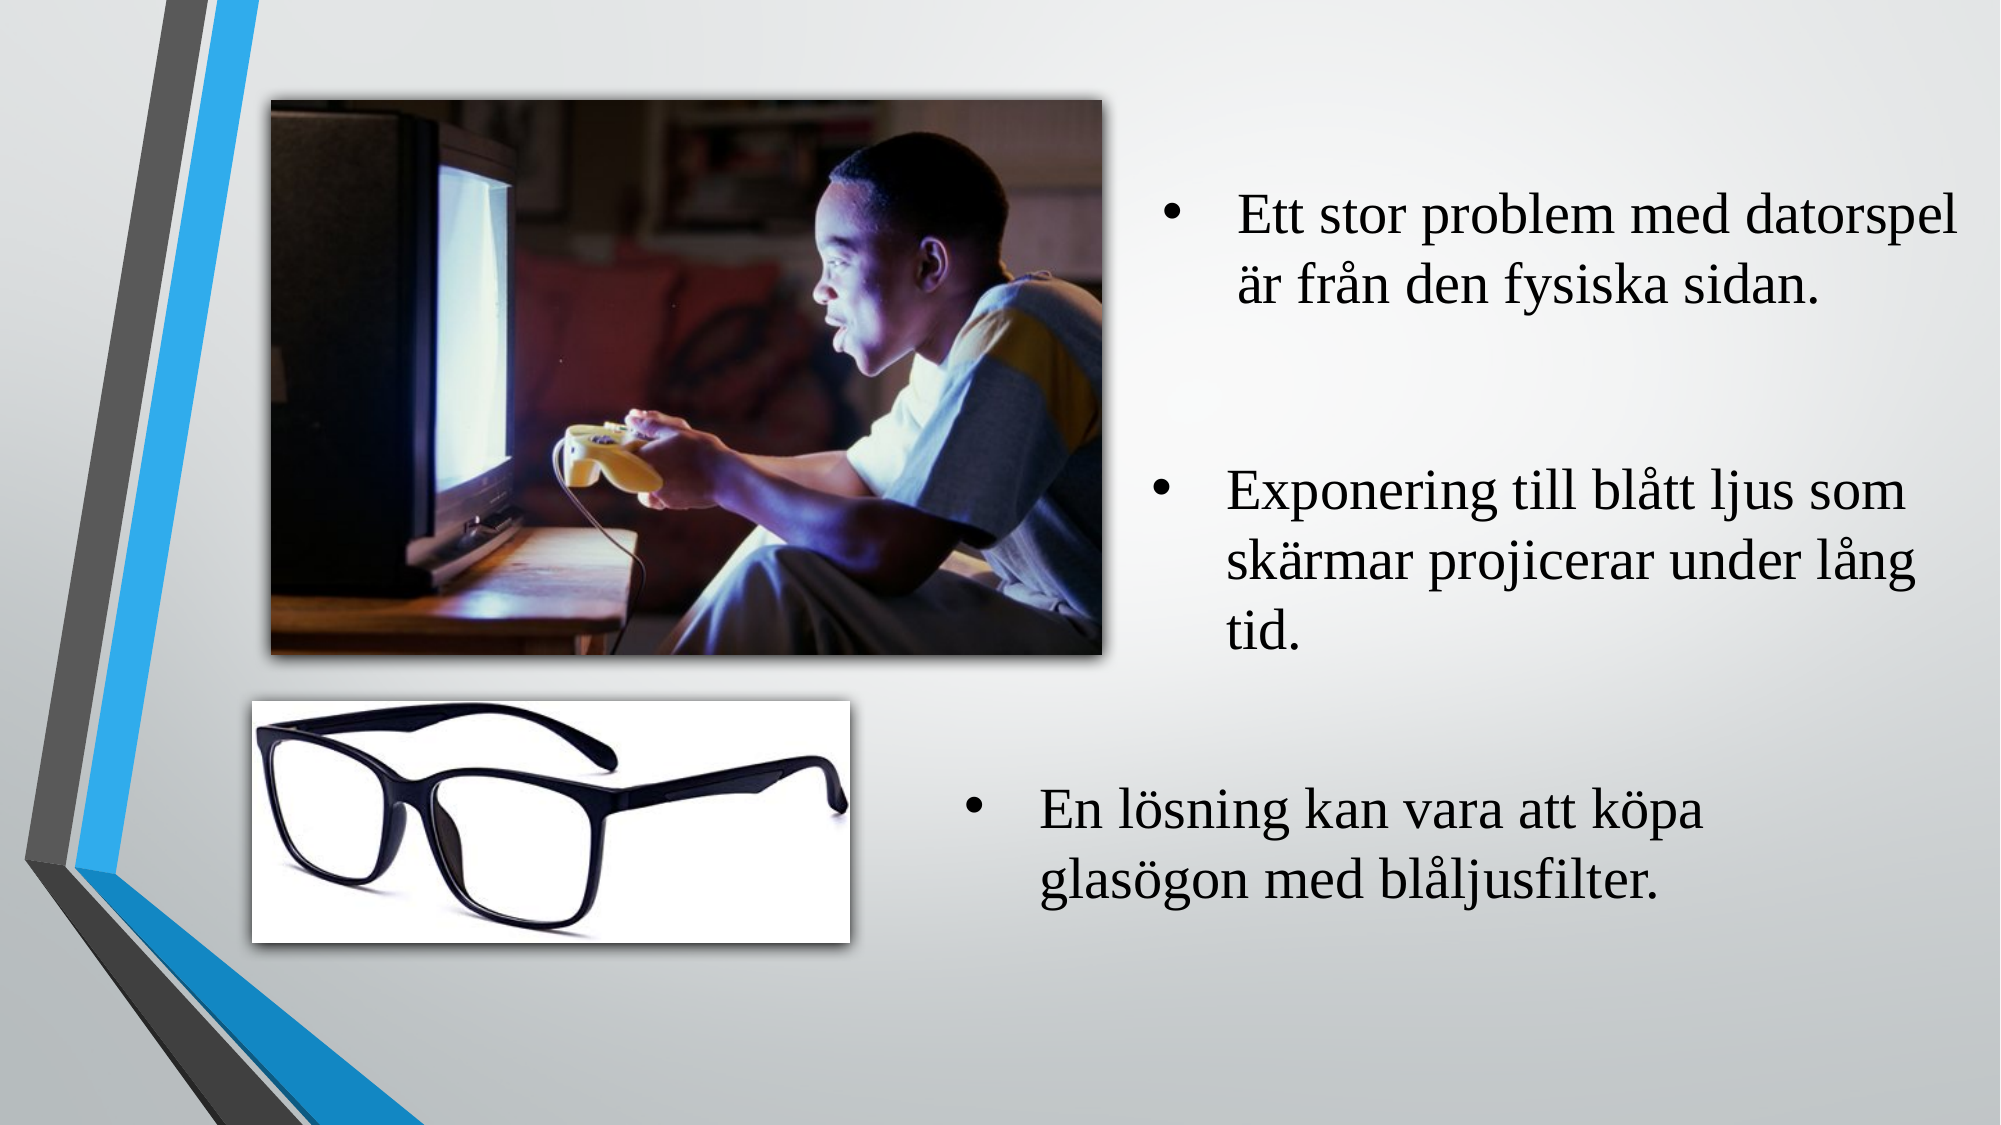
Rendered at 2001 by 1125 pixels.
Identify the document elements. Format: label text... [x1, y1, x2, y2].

text_box En lösning kan vara att köpa glasögon med blåljusfilter. [949, 762, 1825, 987]
picture [251, 701, 850, 943]
text_box Exponering till blått ljus som skärmar projicerar under lång tid. [1136, 443, 1978, 669]
text_box Ett stor problem med datorspel är från den fysiska sidan. [1147, 167, 1978, 403]
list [270, 100, 1102, 655]
